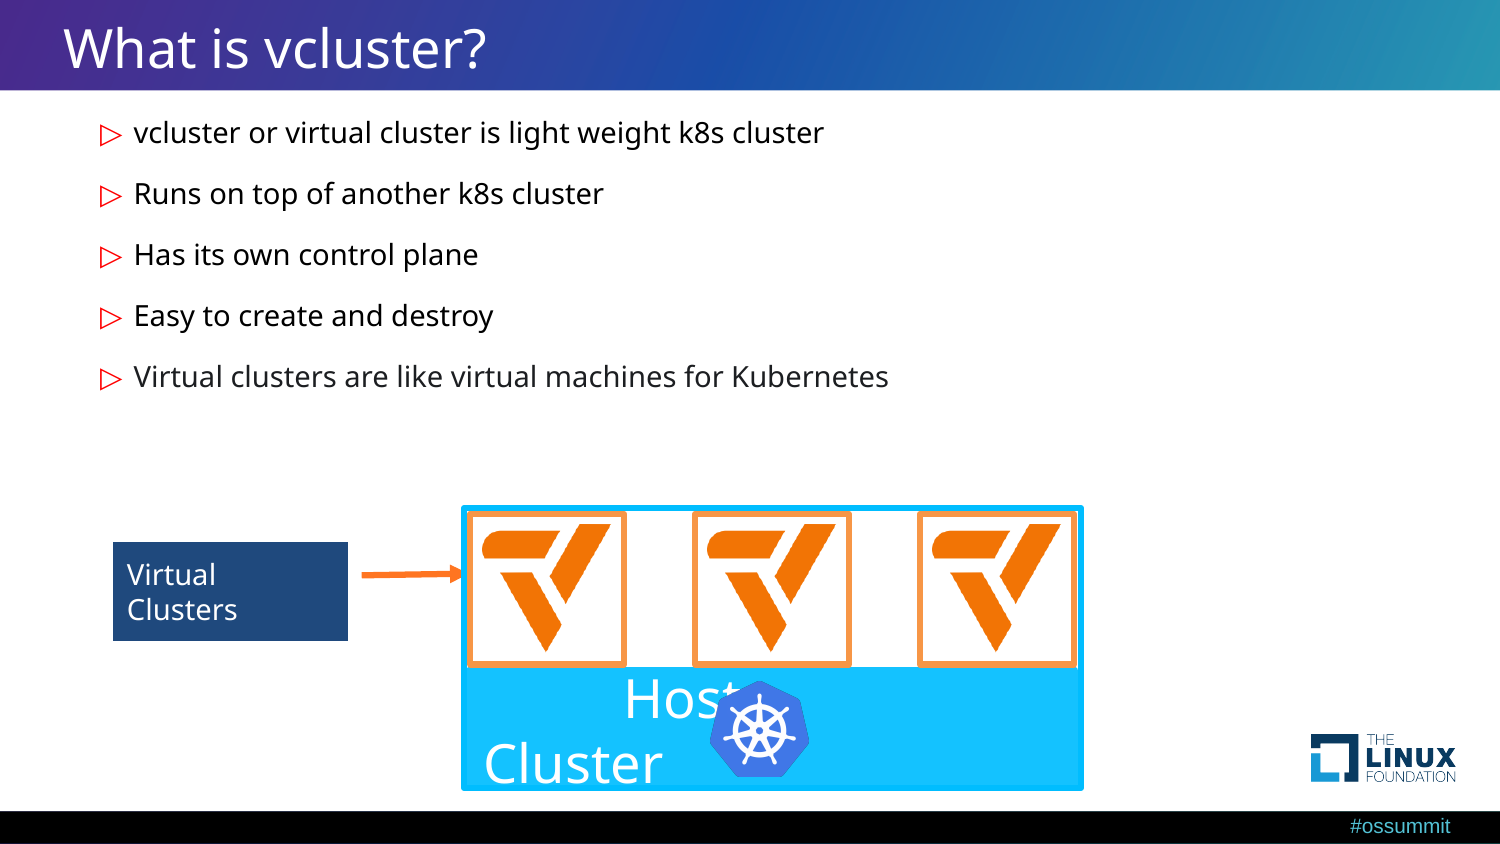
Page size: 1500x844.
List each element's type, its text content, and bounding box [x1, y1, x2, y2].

picture [0, 0, 1500, 90]
title What is vcluster? [48, 6, 1425, 88]
text_box Virtual Clusters [111, 541, 349, 642]
picture [923, 516, 1071, 662]
picture [698, 516, 846, 662]
picture [1311, 734, 1456, 782]
picture [473, 516, 621, 662]
picture [710, 682, 808, 776]
text_box vcluster or virtual cluster is light weight k8s cluster Runs on top of another k8s cluster Has its own control plane Easy to create and destroy Virtual clusters are like virtual machines for Kubernetes [52, 94, 1351, 409]
text_box [464, 508, 1081, 788]
